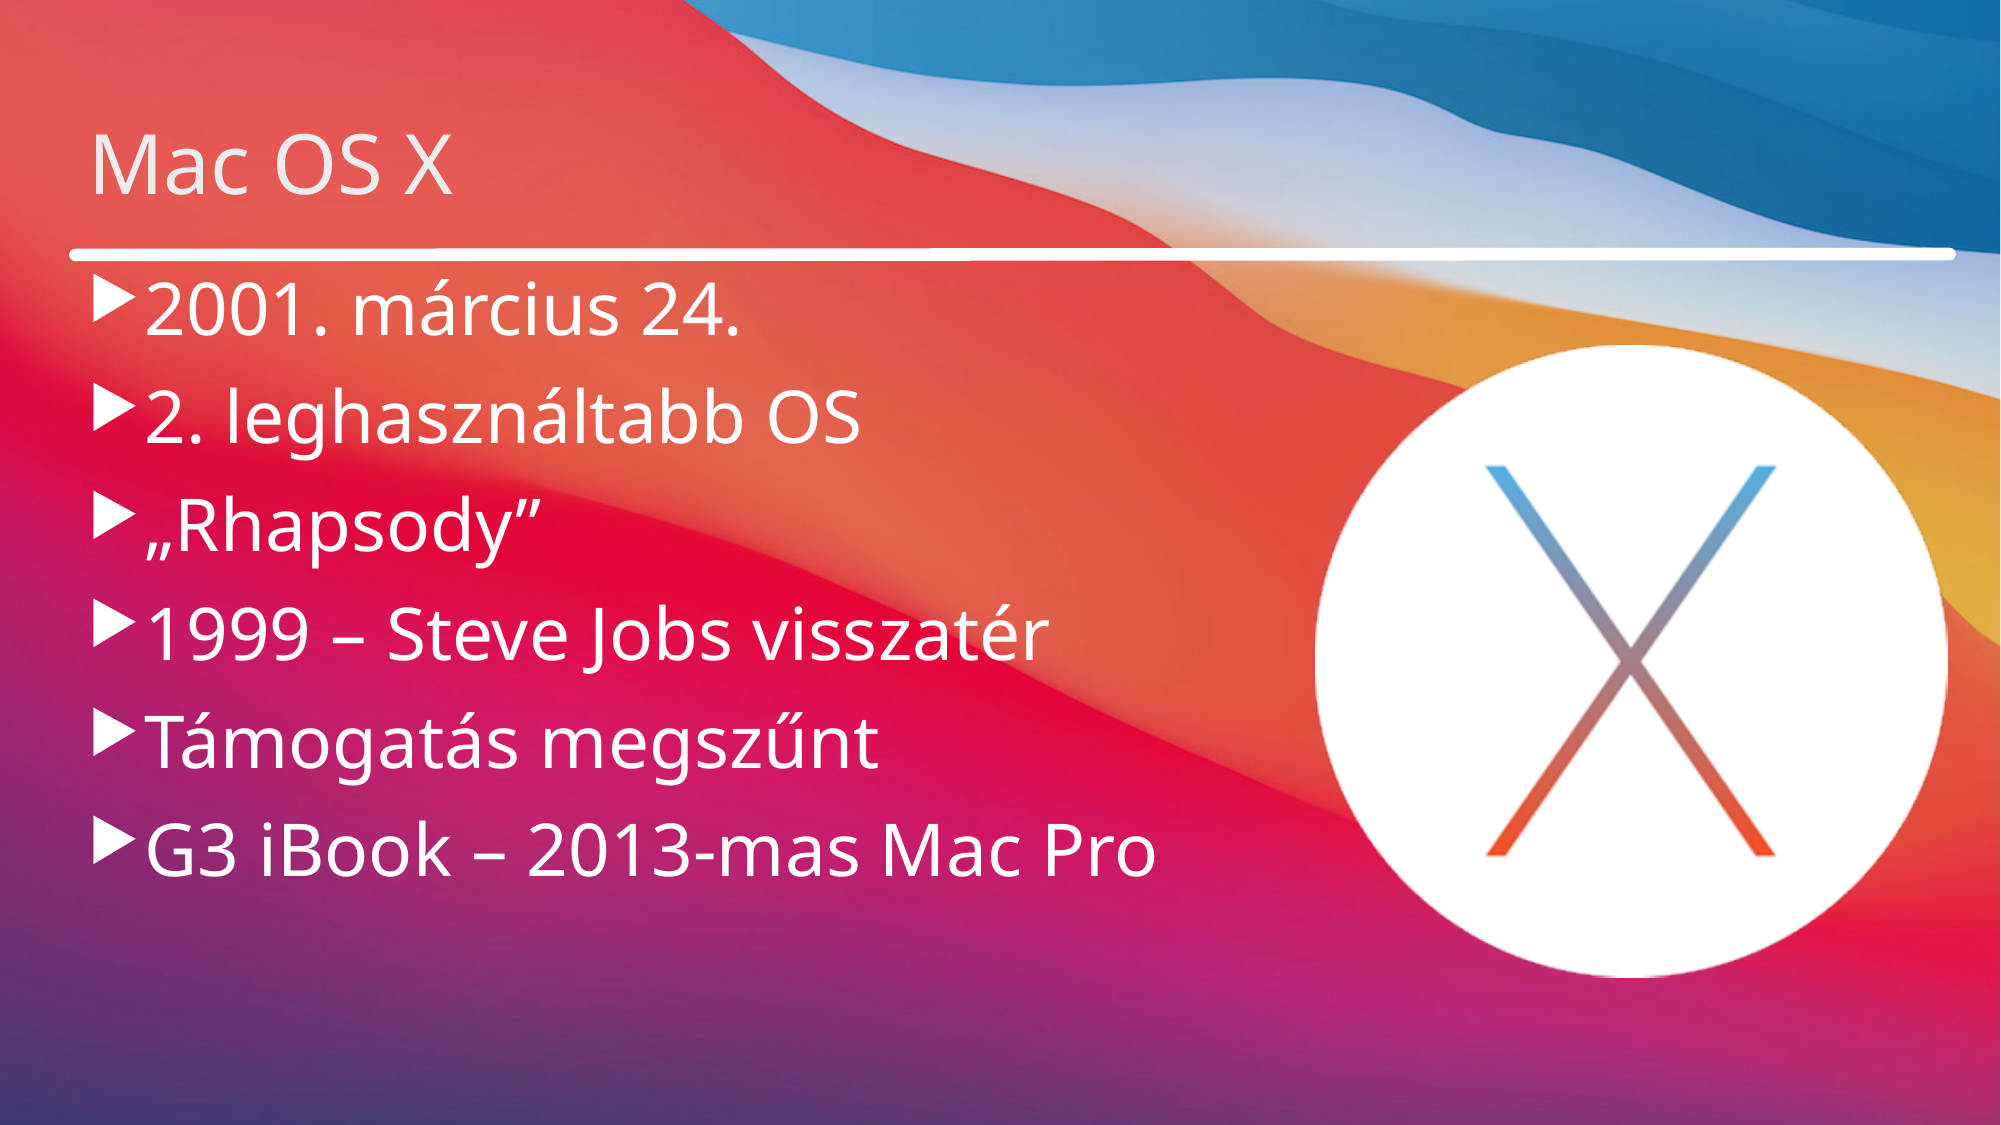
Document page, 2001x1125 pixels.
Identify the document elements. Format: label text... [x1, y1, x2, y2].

picture [0, 0, 2001, 1125]
list 2001. március 24. 2. leghasználtabb OS „Rhapsody” 1999 – Steve Jobs visszatér Támogatás megszűnt G3 iBook – 2013-mas Mac Pro [73, 254, 1948, 1069]
title Mac OS X [73, 67, 1948, 254]
